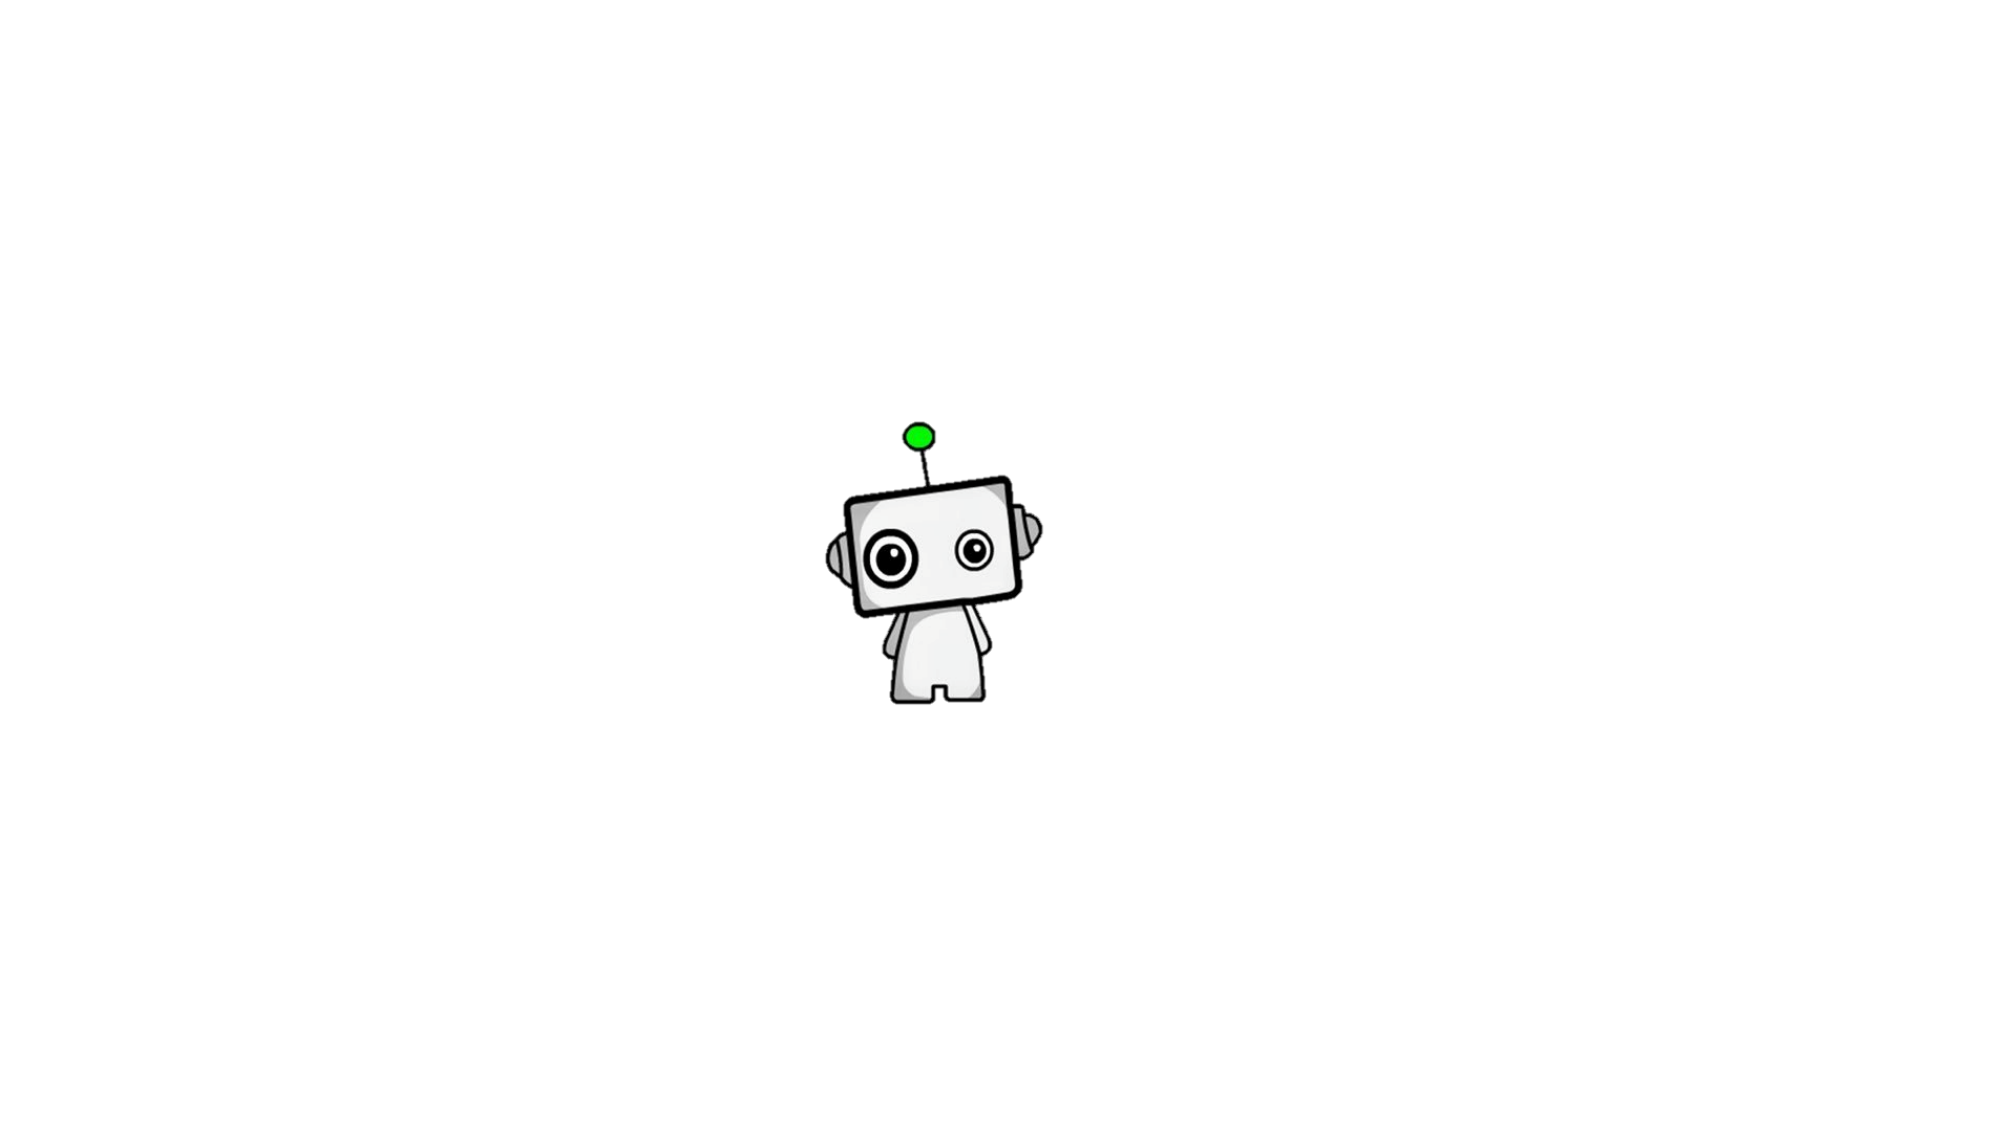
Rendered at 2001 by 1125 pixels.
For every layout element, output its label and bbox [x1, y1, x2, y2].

picture [721, 351, 1141, 770]
